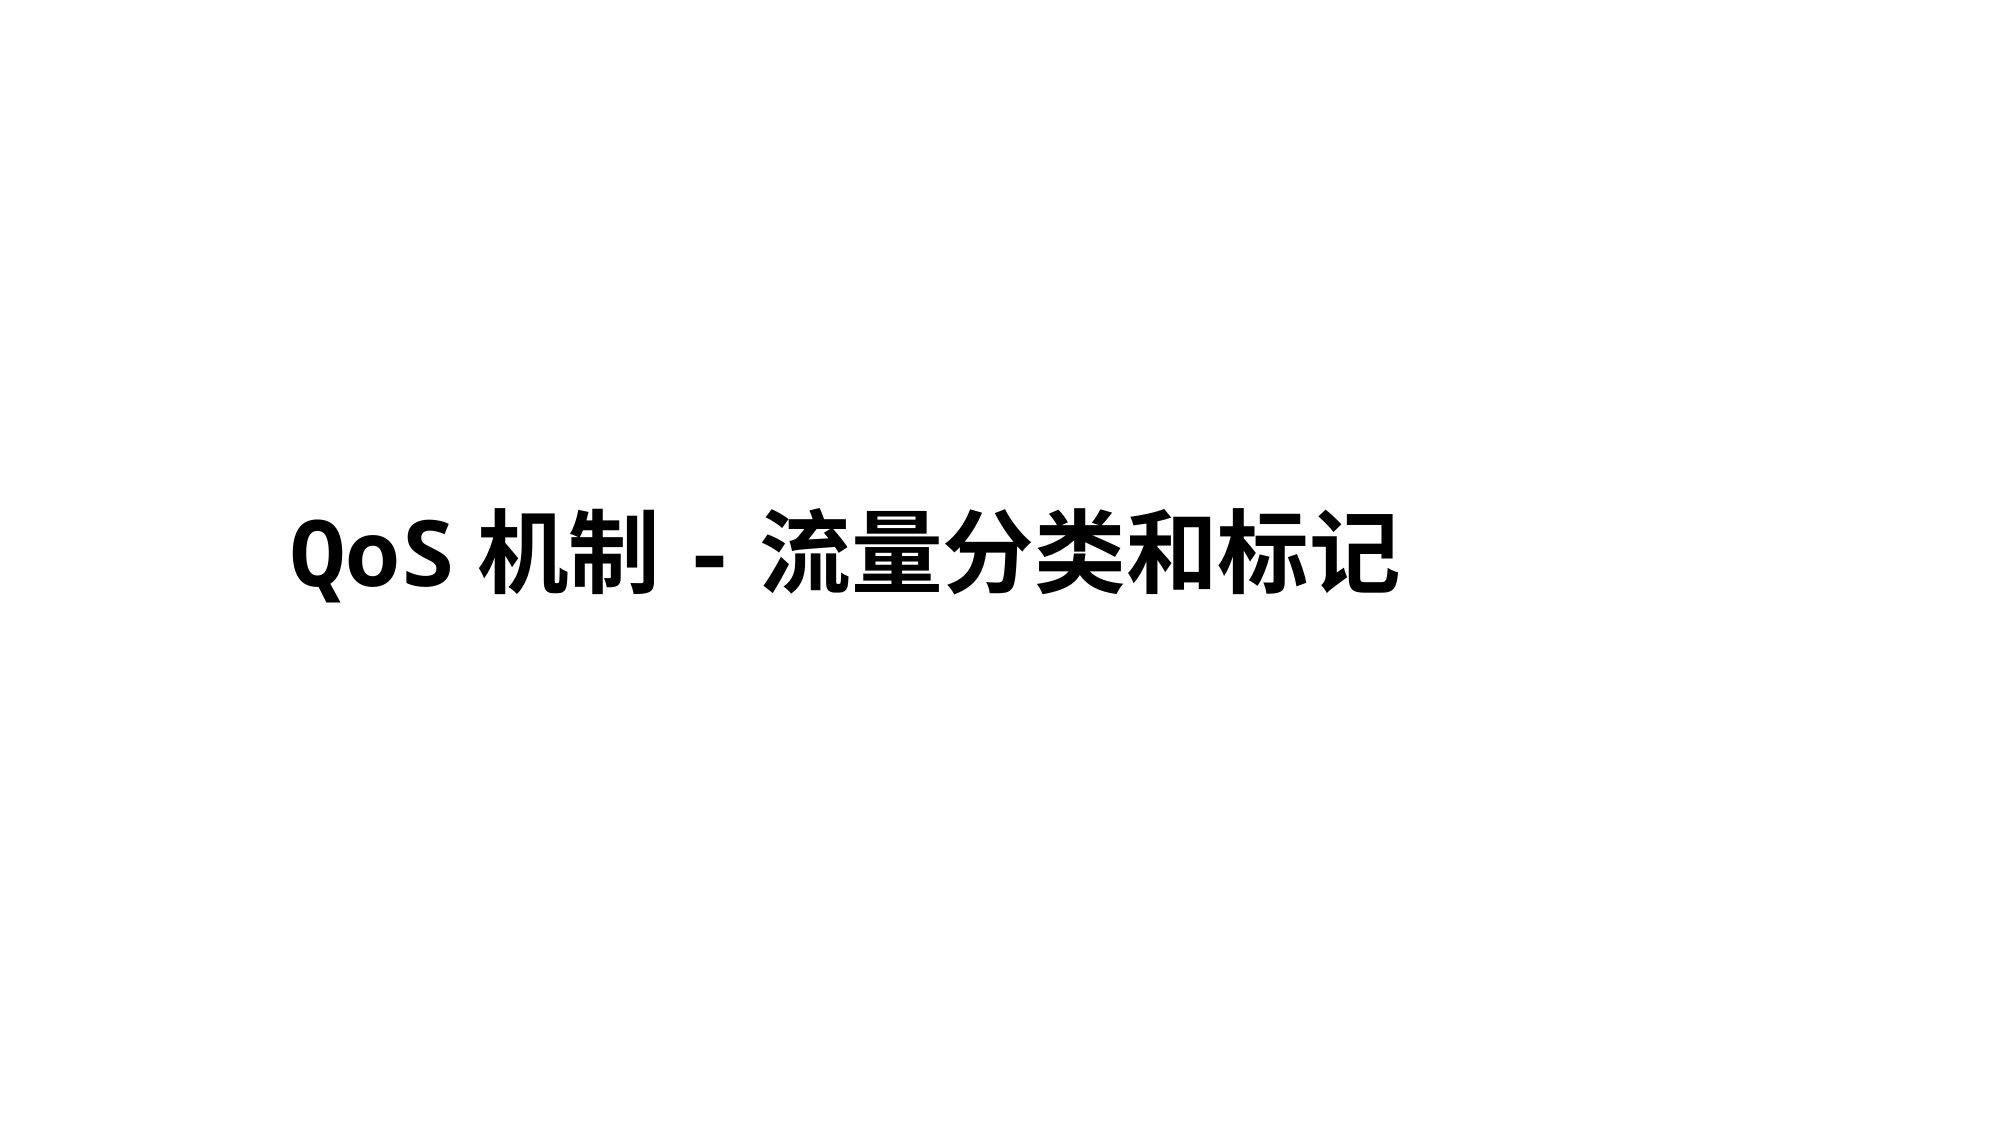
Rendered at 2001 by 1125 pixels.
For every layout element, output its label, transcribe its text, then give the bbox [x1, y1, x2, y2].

title QoS机制-流量分类和标记 [275, 448, 1607, 666]
